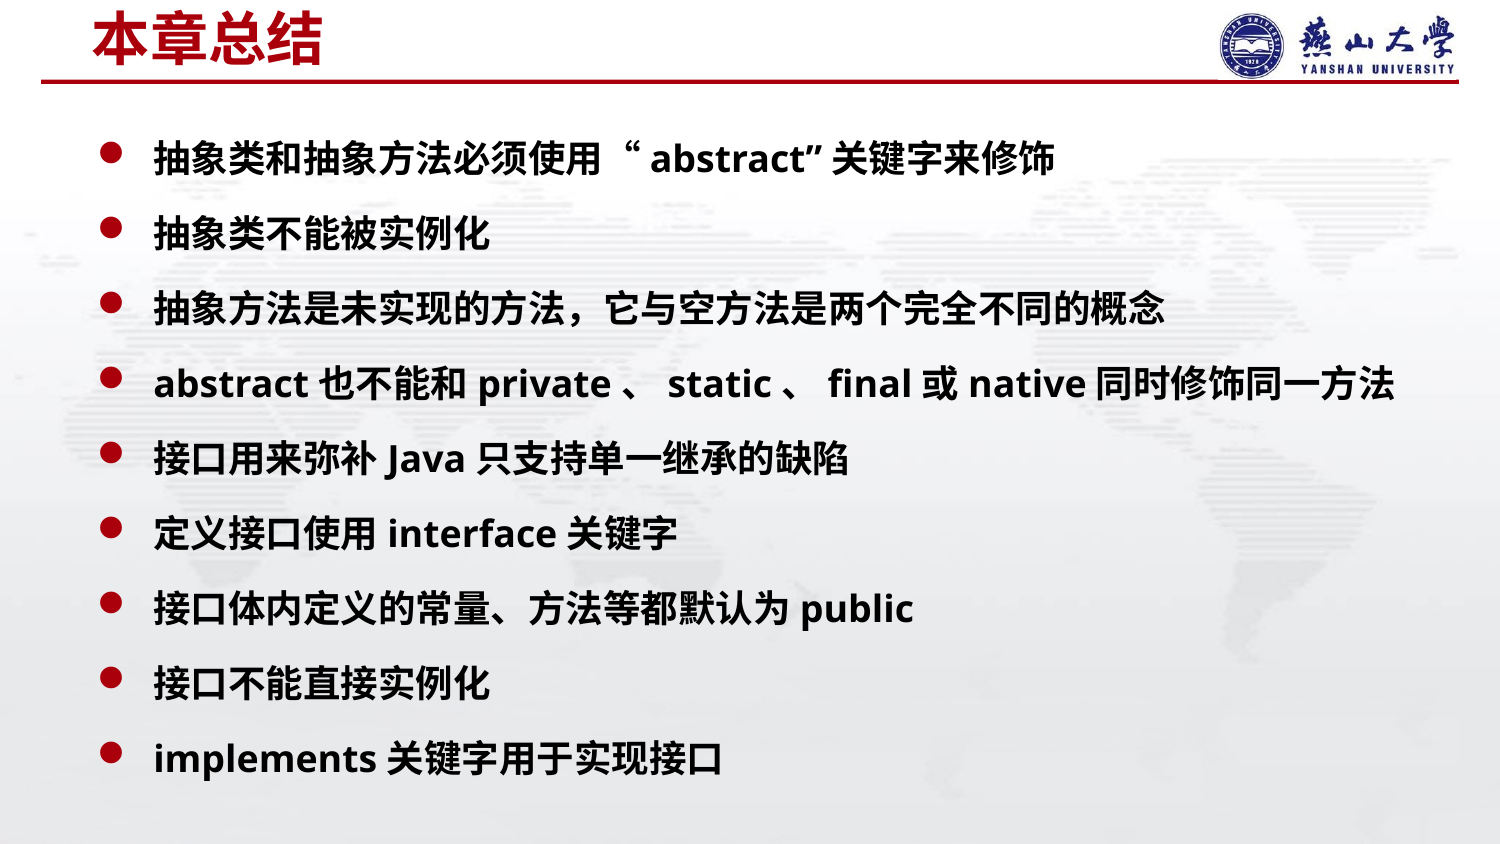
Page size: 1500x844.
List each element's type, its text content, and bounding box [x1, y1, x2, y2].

title 本章总结 [76, 2, 873, 71]
list 抽象类和抽象方法必须使用“abstract”关键字来修饰 抽象类不能被实例化 抽象方法是未实现的方法，它与空方法是两个完全不同的概念 abstract也不能和private、static、final或native同时修饰同一方法 接口用来弥补Java只支持单一继承的缺陷 定义接口使用interface关键字 接口体内定义的常量、方法等都默认为public 接口不能直接实例化 implements关键字用于实现接口 [81, 105, 1430, 809]
picture [0, 0, 1500, 844]
